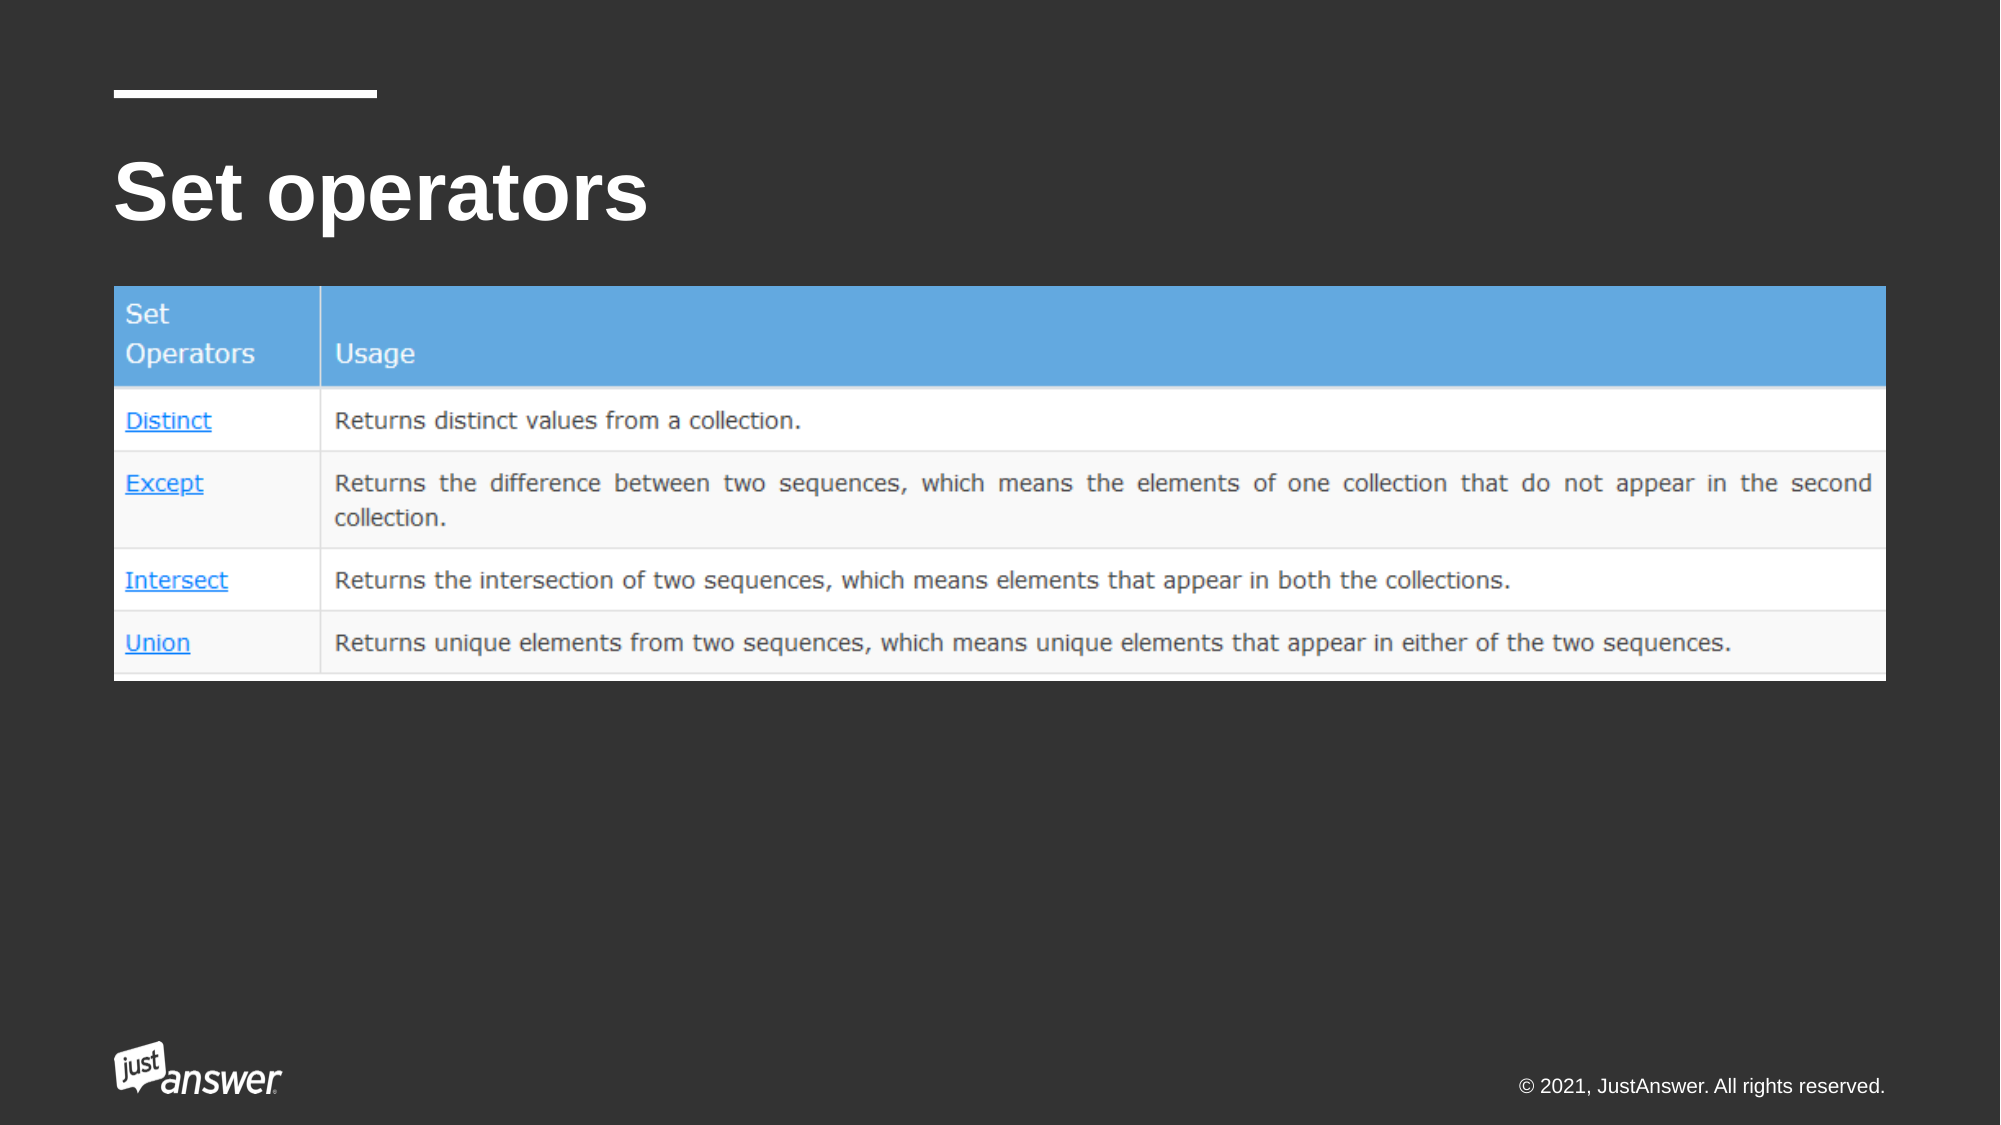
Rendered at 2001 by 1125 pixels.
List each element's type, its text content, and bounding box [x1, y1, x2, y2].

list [114, 286, 1886, 681]
picture [114, 1041, 283, 1094]
title Set operators [114, 148, 1886, 267]
